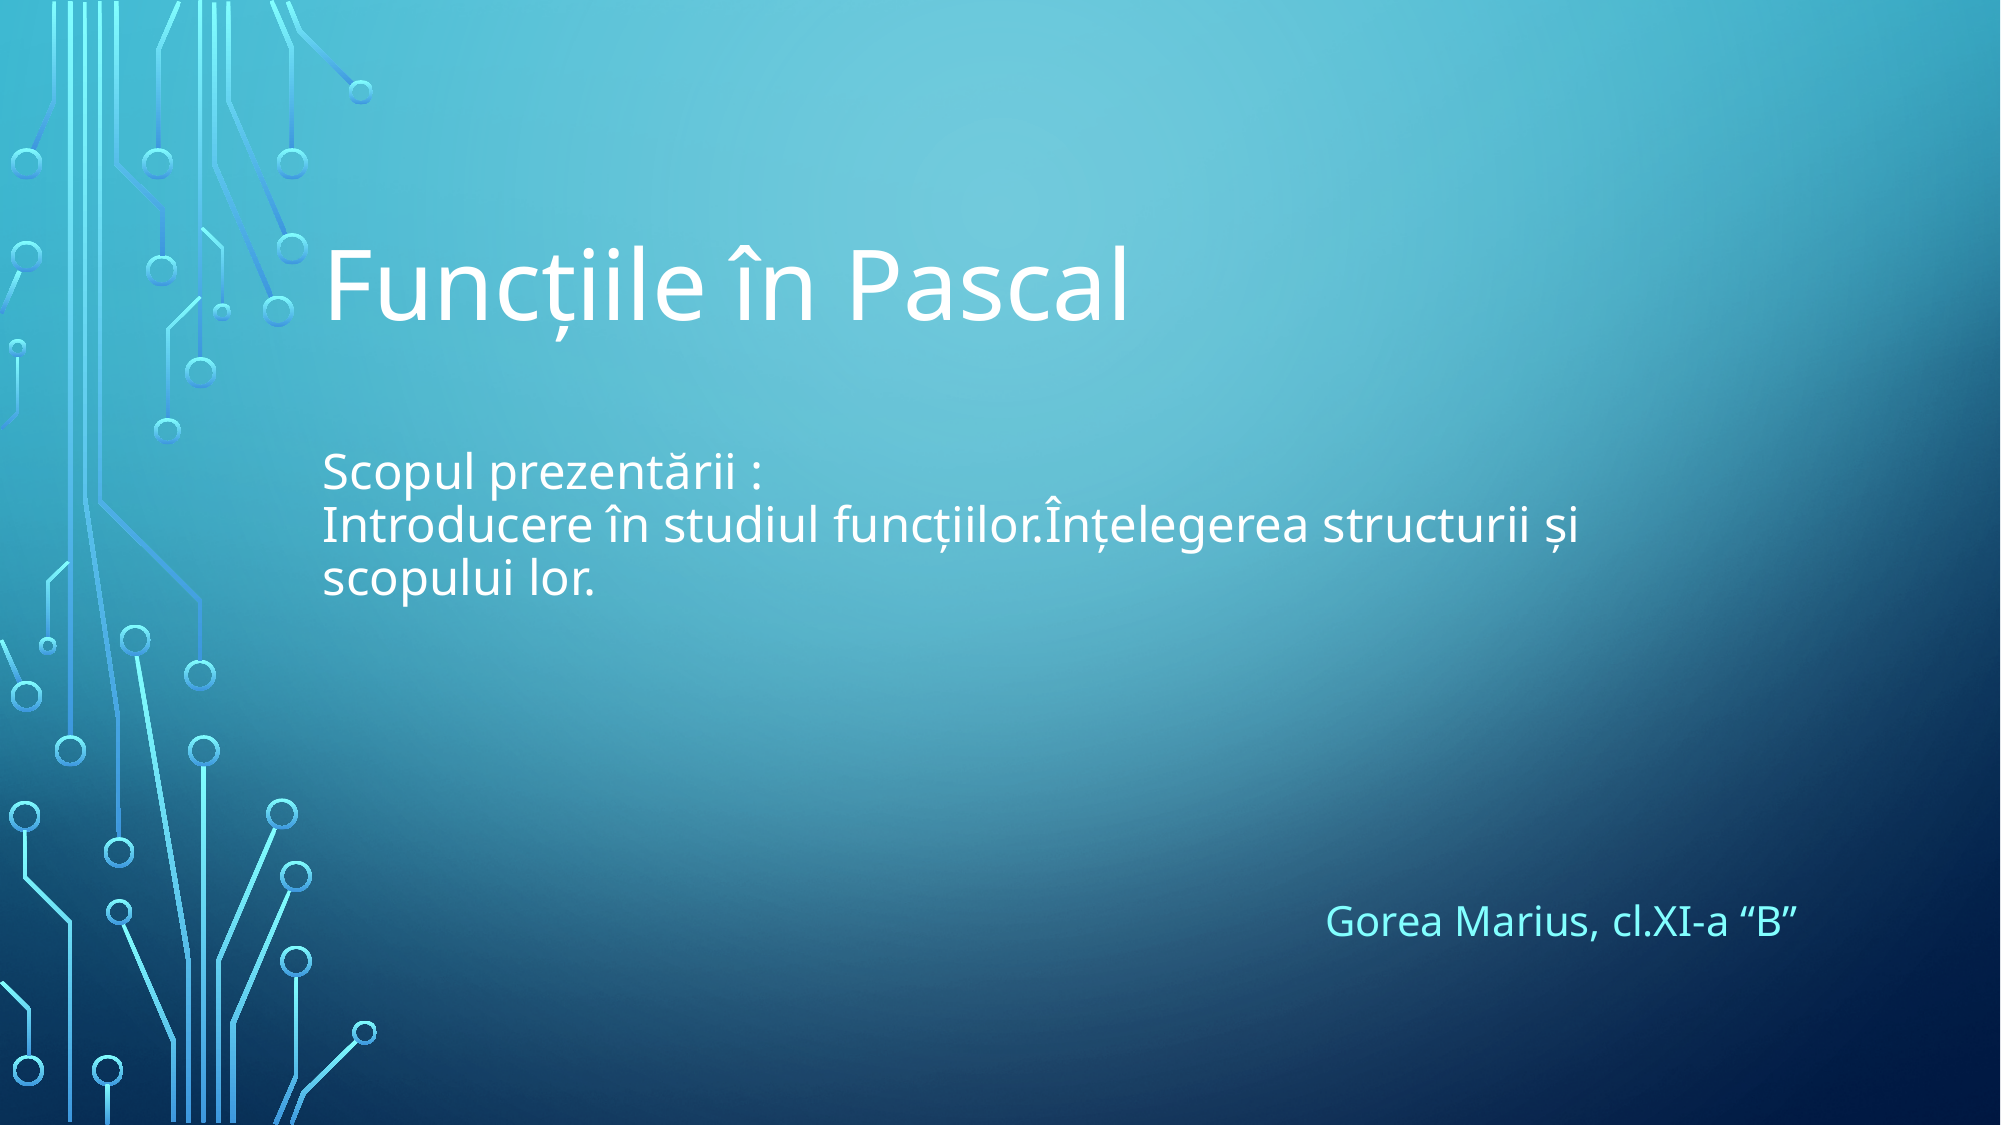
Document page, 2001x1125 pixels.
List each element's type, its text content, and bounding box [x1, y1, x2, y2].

title Funcțiile în Pascal Scopul prezentării : Introducere în studiul funcțiilor.Înțelegerea structurii și scopului lor. [307, 227, 1750, 614]
subtitle Gorea Marius, cl.XI-a “B” [1310, 877, 1973, 1088]
